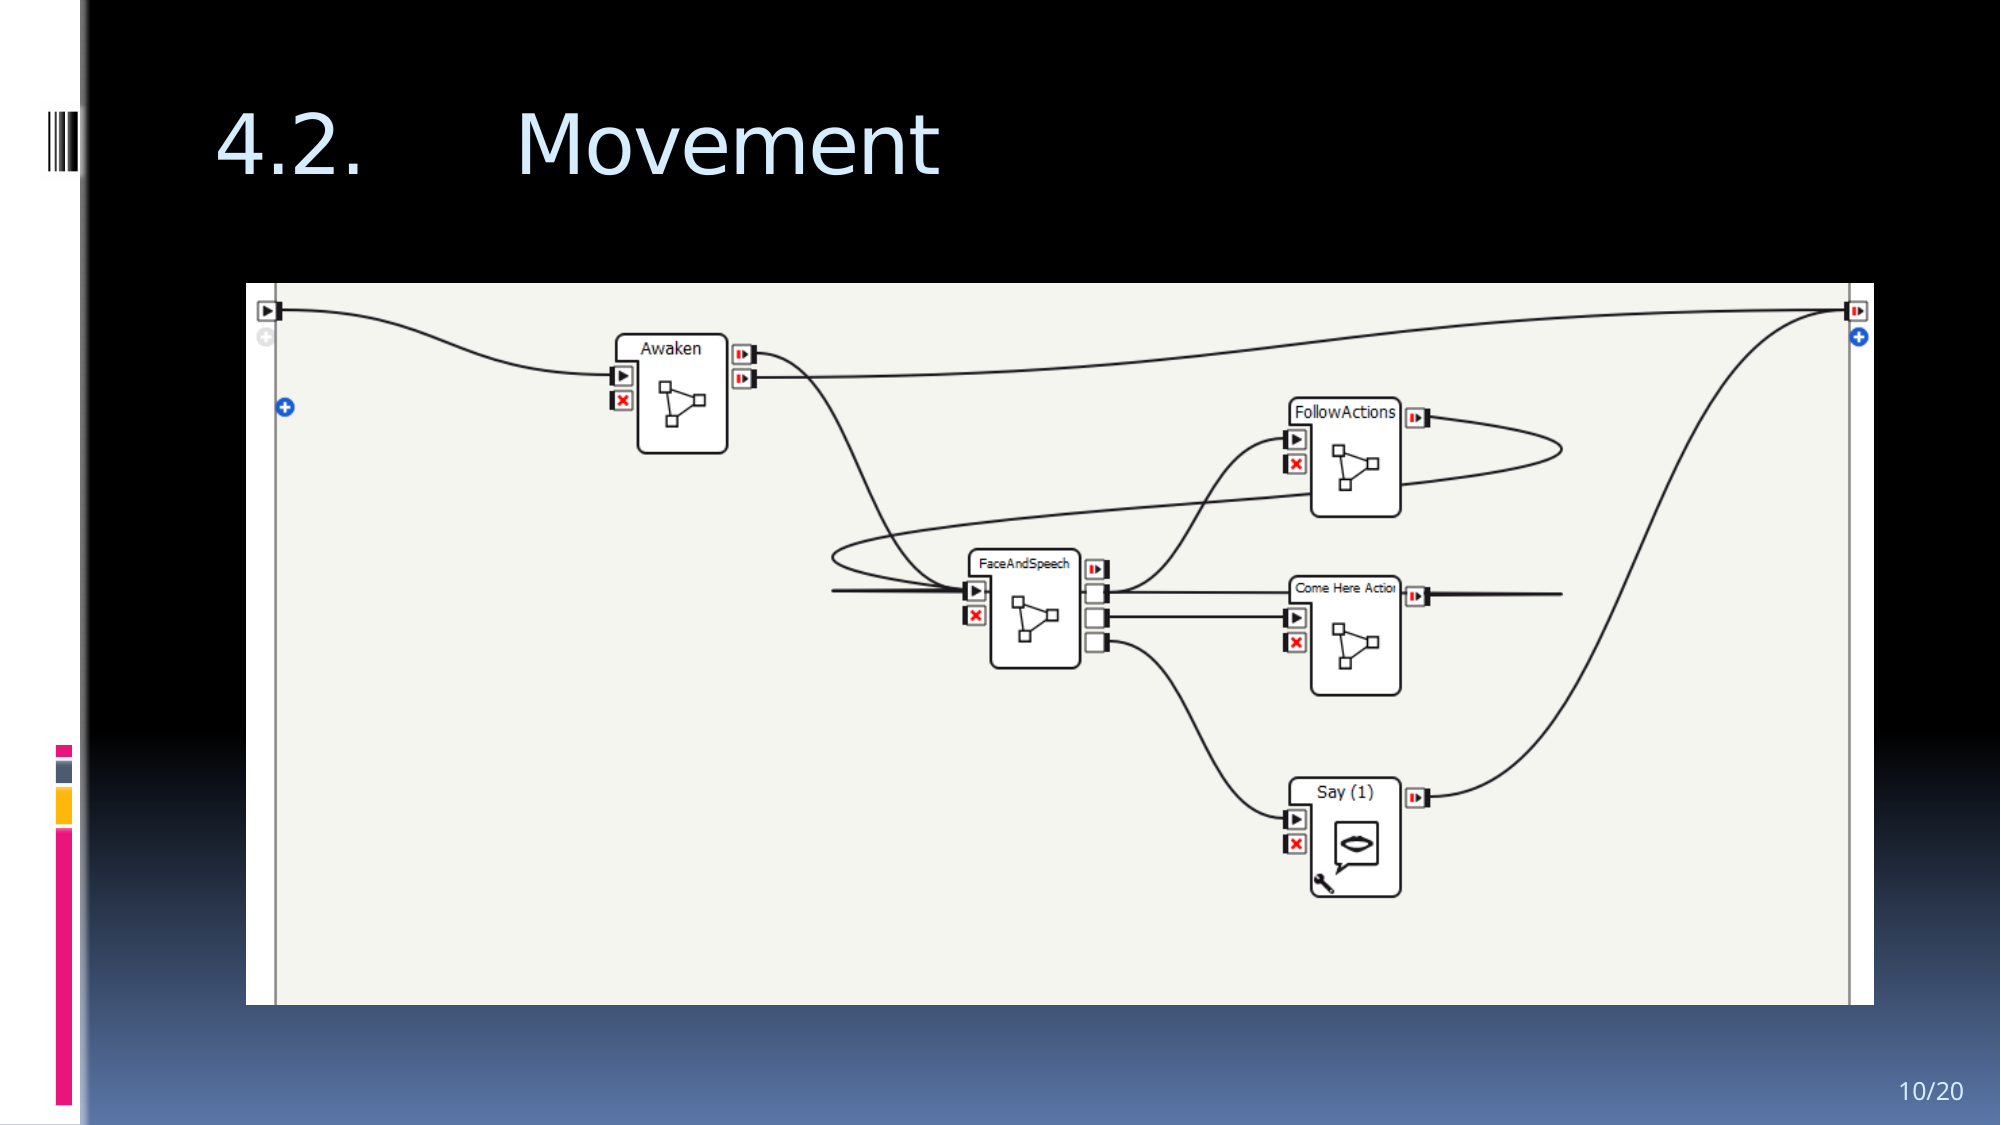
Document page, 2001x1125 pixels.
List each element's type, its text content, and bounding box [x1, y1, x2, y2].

list [101, 262, 1902, 1005]
slide_number 10/20 [1883, 1052, 1984, 1113]
picture [246, 282, 1875, 1006]
title 4.2. Movement [200, 83, 1900, 234]
